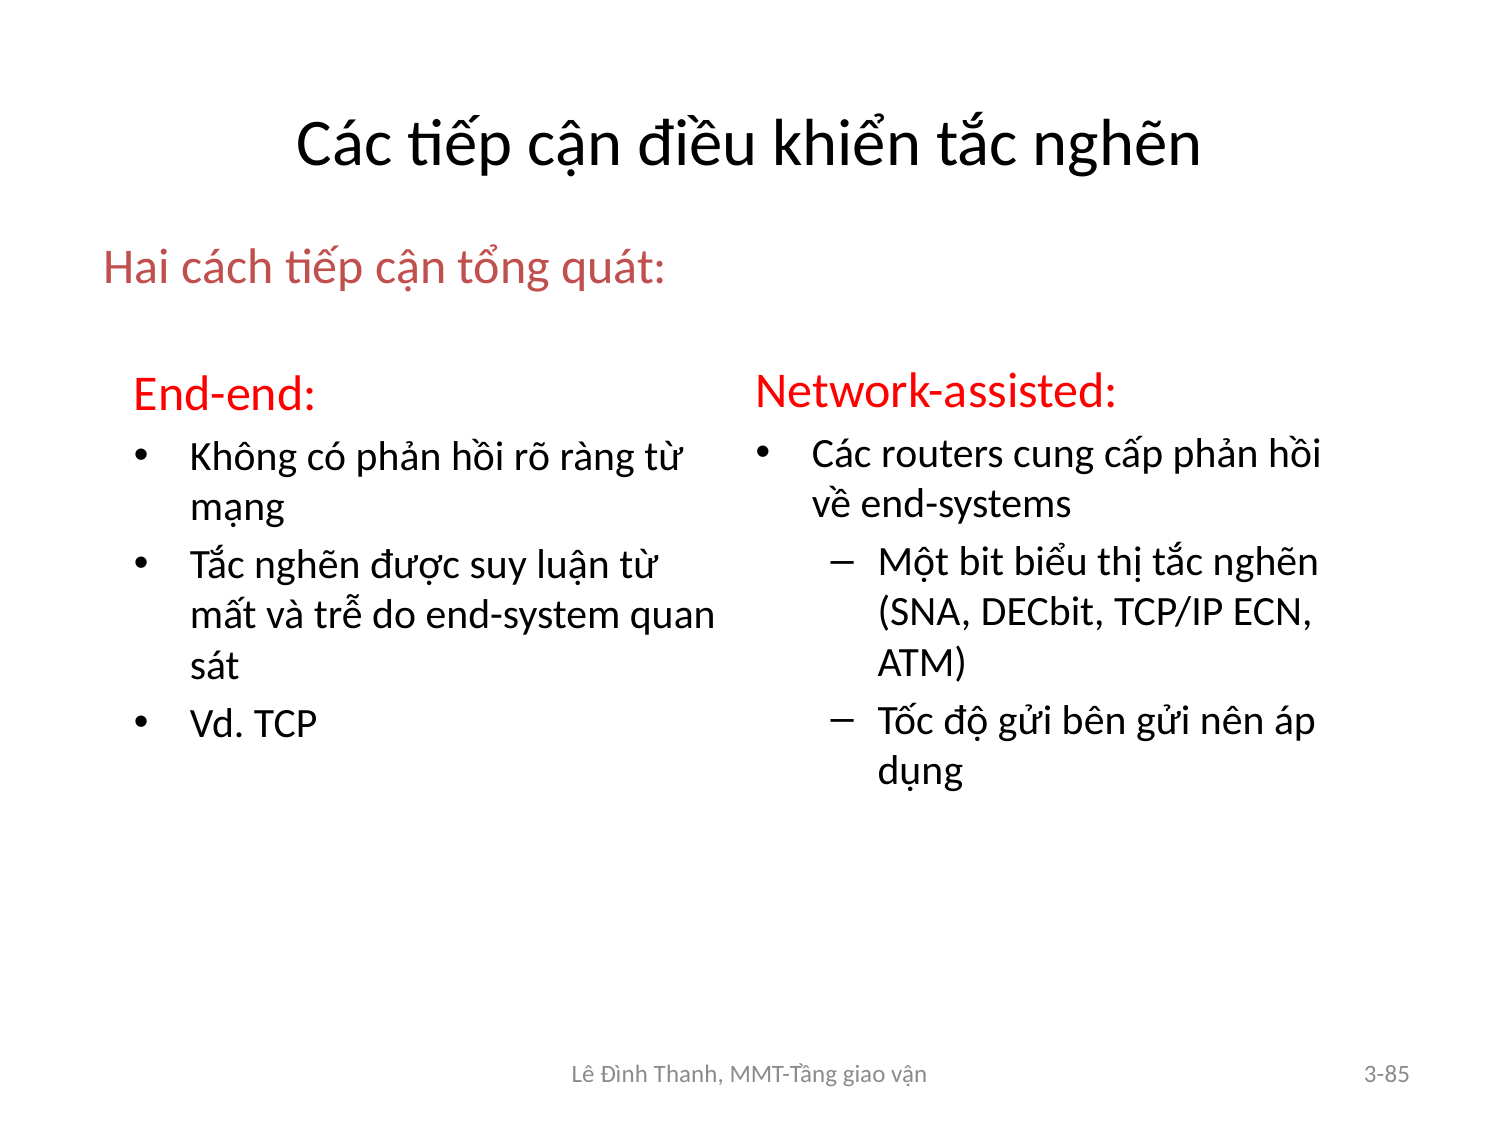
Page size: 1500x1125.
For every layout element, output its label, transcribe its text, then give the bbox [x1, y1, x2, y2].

footer Lê Đình Thanh, MMT-Tầng giao vận [512, 1042, 988, 1103]
text_box Hai cách tiếp cận tổng quát: [88, 226, 1316, 318]
title Các tiếp cận điều khiển tắc nghẽn [75, 45, 1425, 233]
list Network-assisted: Các routers cung cấp phản hồi về end-systems Một bit biểu thị tắc nghẽn (SNA, DECbit, TCP/IP ECN, ATM) Tốc độ gửi bên gửi nên áp dụng [740, 350, 1366, 991]
list End-end: Không có phản hồi rõ ràng từ mạng Tắc nghẽn được suy luận từ mất và trễ do end-system quan sát Vd. TCP [118, 353, 740, 979]
slide_number 3-85 [1074, 1042, 1425, 1103]
